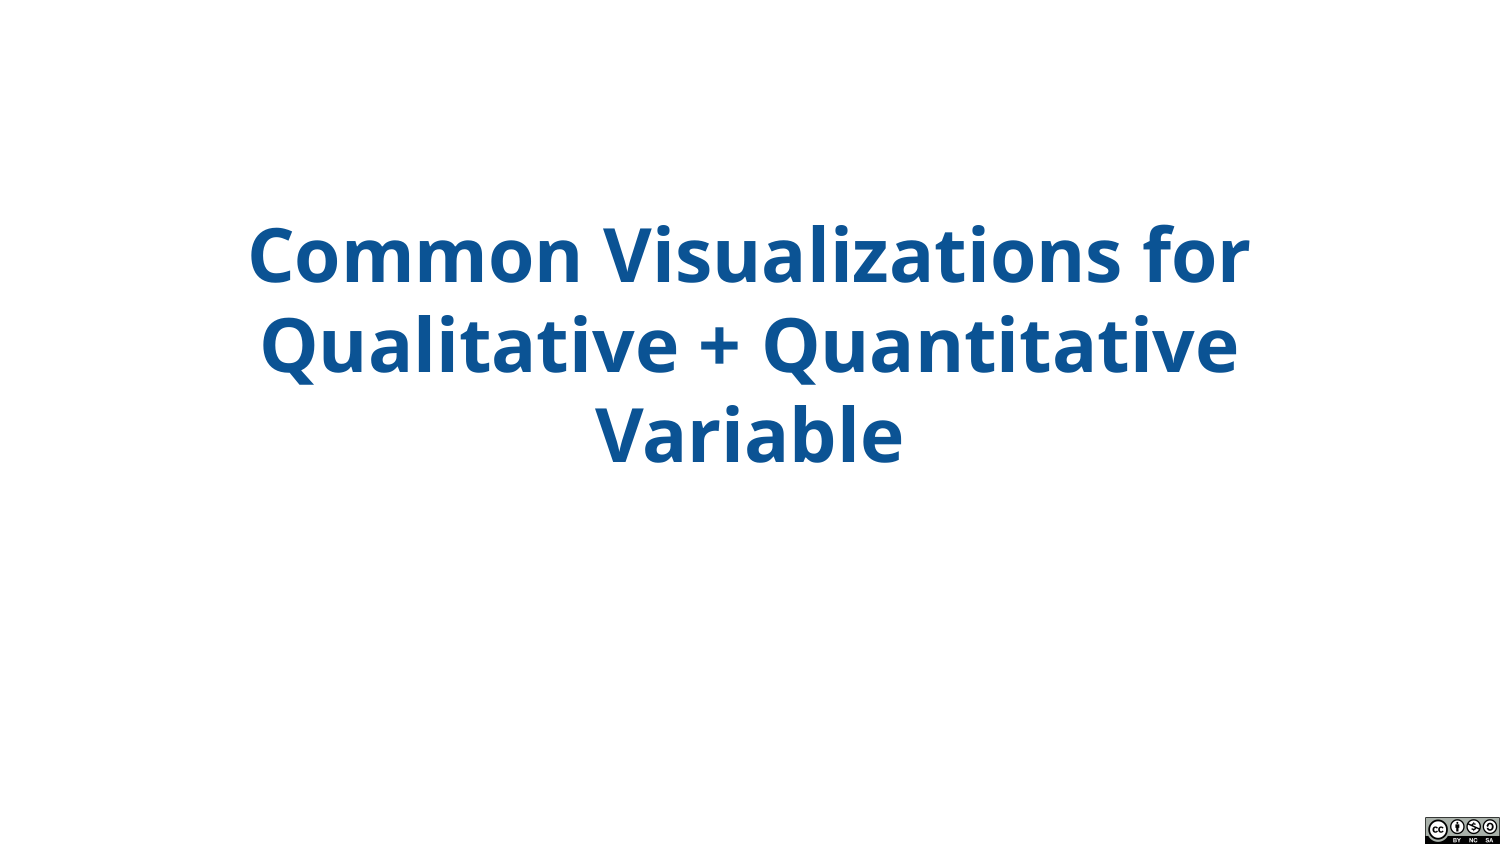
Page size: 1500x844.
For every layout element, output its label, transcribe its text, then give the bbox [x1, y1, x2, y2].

picture [1425, 817, 1500, 844]
title Common Visualizations for Qualitative + Quantitative Variable [128, 351, 1372, 493]
